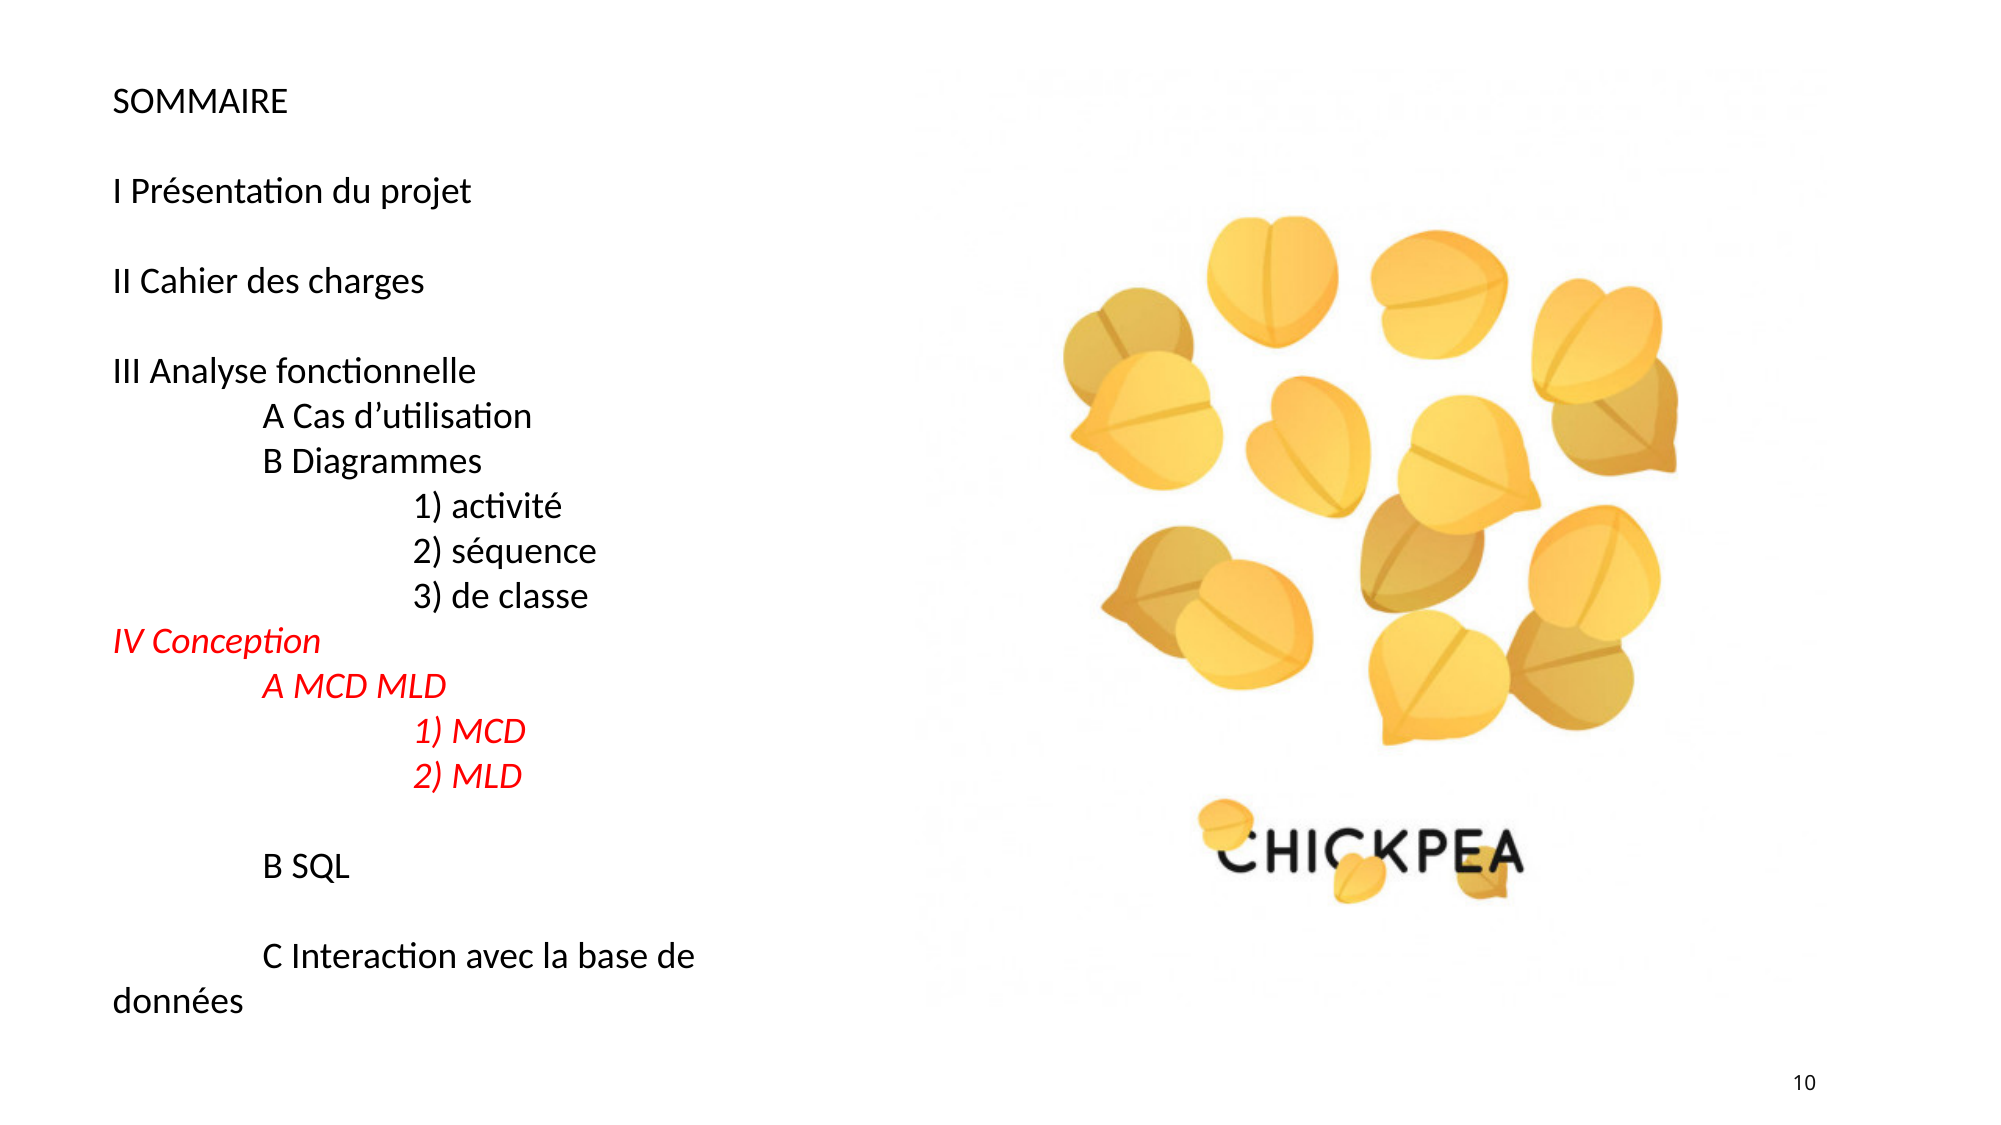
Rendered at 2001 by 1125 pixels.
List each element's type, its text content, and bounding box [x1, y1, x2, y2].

picture [915, 68, 1827, 1007]
slide_number 10 [1777, 1061, 1938, 1107]
text_box SOMMAIRE I Présentation du projet II Cahier des charges III Analyse fonctionnelle A Cas d’utilisation B Diagrammes 1) activité 2) séquence 3) de classe IV Conception A MCD MLD 1) MCD 2) MLD B SQL C Interaction avec la base de données [97, 69, 759, 1074]
